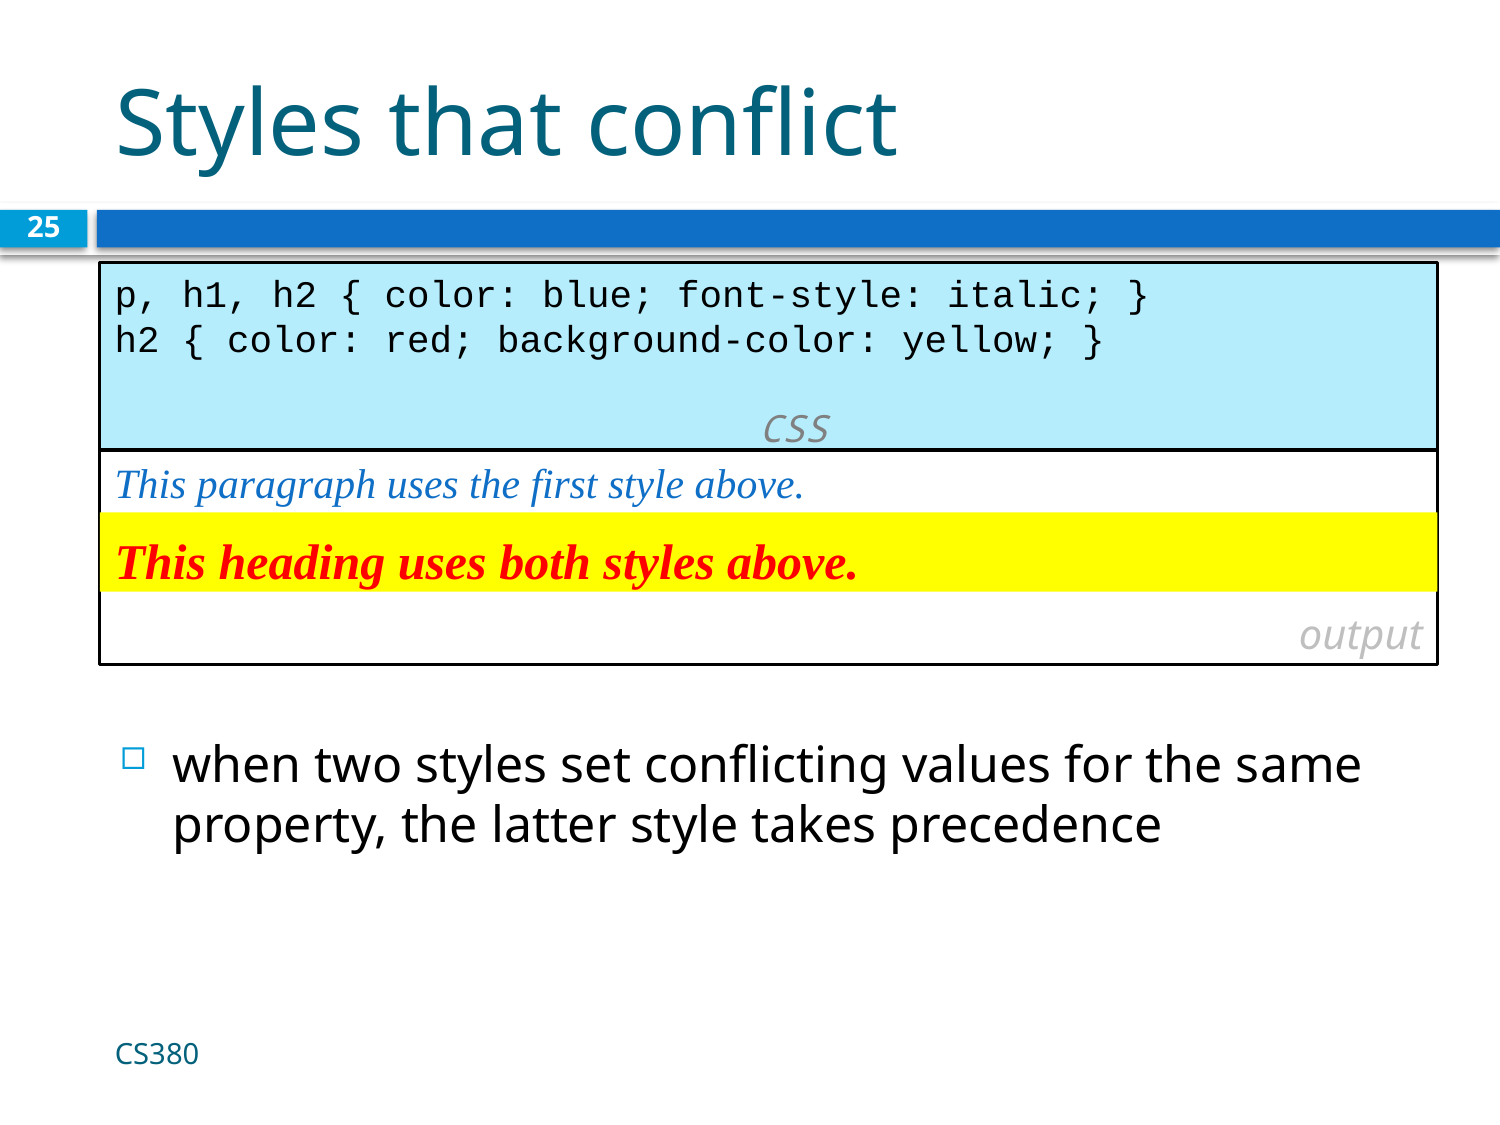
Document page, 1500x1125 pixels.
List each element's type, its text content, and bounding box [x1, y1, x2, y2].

footer CS380 [99, 1025, 990, 1085]
text_box p, h1, h2 { color: blue; font-style: italic; } h2 { color: red; background-color: yellow; } CSS [99, 262, 1438, 449]
text_box This heading uses both styles above. [98, 511, 1439, 593]
text_box This paragraph uses the first style above. output [99, 593, 1438, 665]
list when two styles set conflicting values for the same property, the latter style takes precedence [104, 724, 1443, 976]
text_box This paragraph uses the first style above. output [99, 449, 1438, 511]
title Styles that conflict [100, 37, 1439, 201]
slide_number 25 [0, 208, 88, 249]
